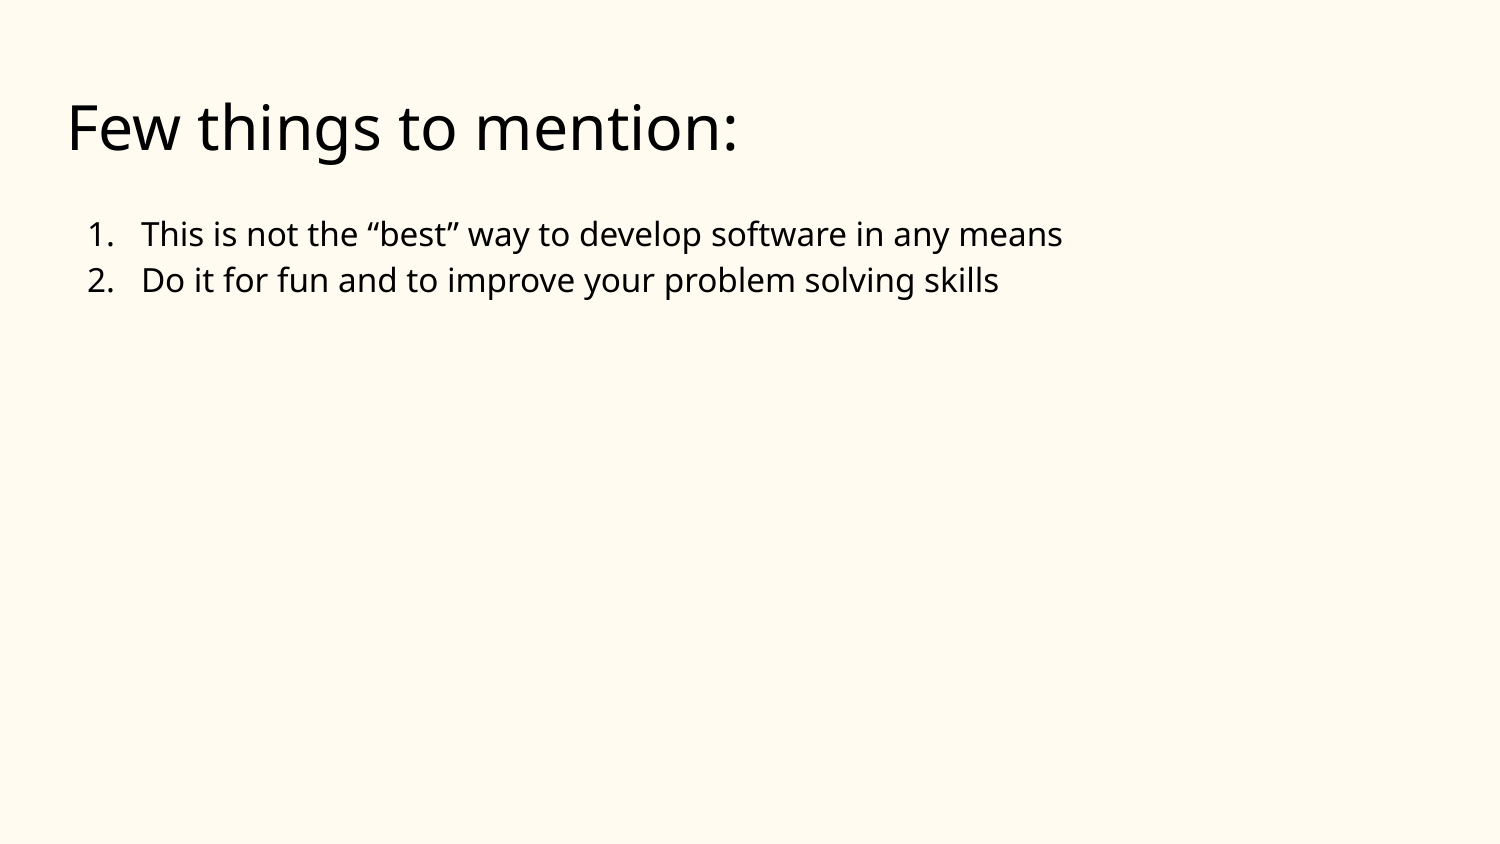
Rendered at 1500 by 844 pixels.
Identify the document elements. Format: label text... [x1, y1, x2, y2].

list This is not the “best” way to develop software in any means Do it for fun and to improve your problem solving skills [51, 192, 1488, 599]
title Few things to mention: [51, 72, 1449, 174]
